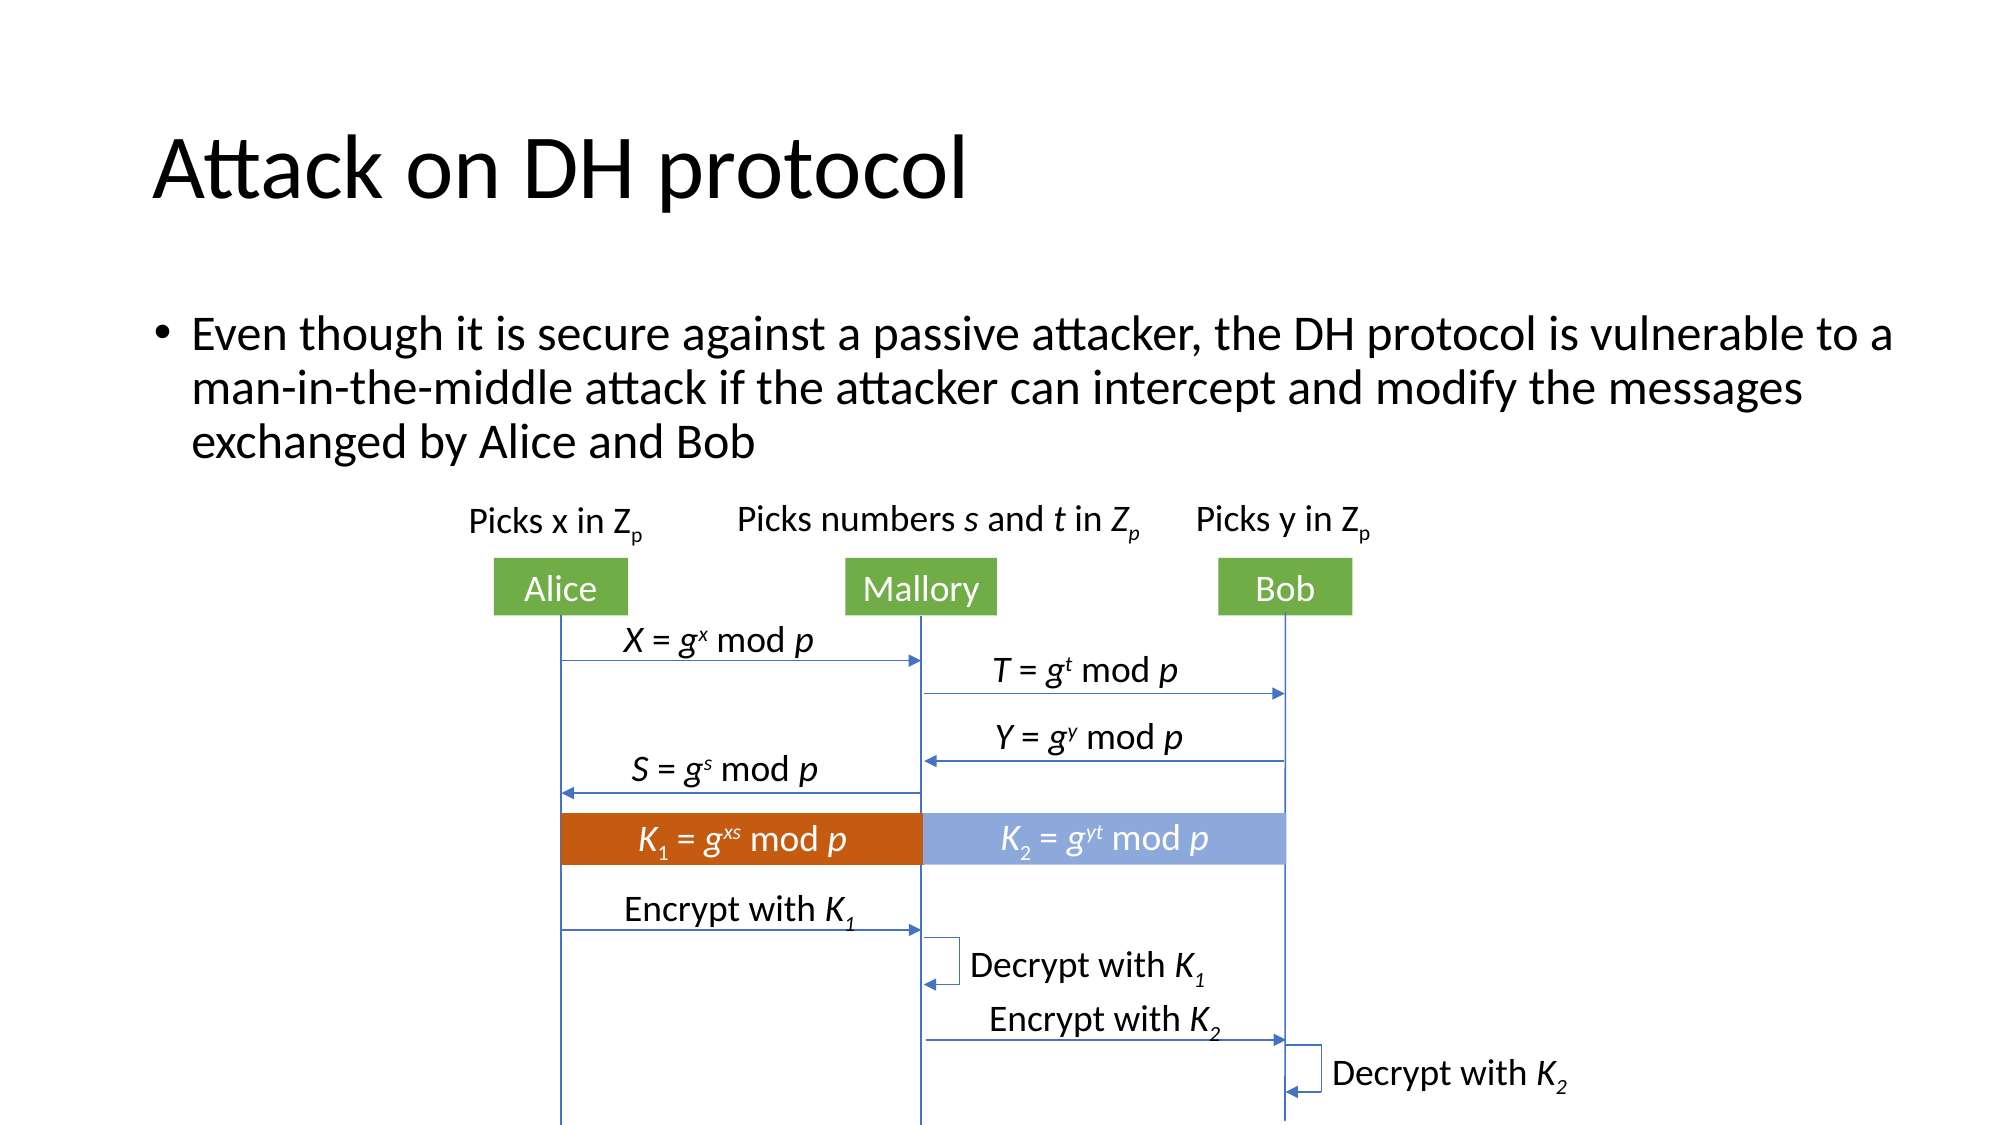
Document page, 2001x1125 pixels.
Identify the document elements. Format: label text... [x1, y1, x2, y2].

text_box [453, 486, 1588, 1125]
list Even though it is secure against a passive attacker, the DH protocol is vulnerable to a man-in-the-middle attack if the attacker can intercept and modify the messages exchanged by Alice and Bob [138, 299, 1934, 512]
title Attack on DH protocol [137, 59, 1863, 278]
